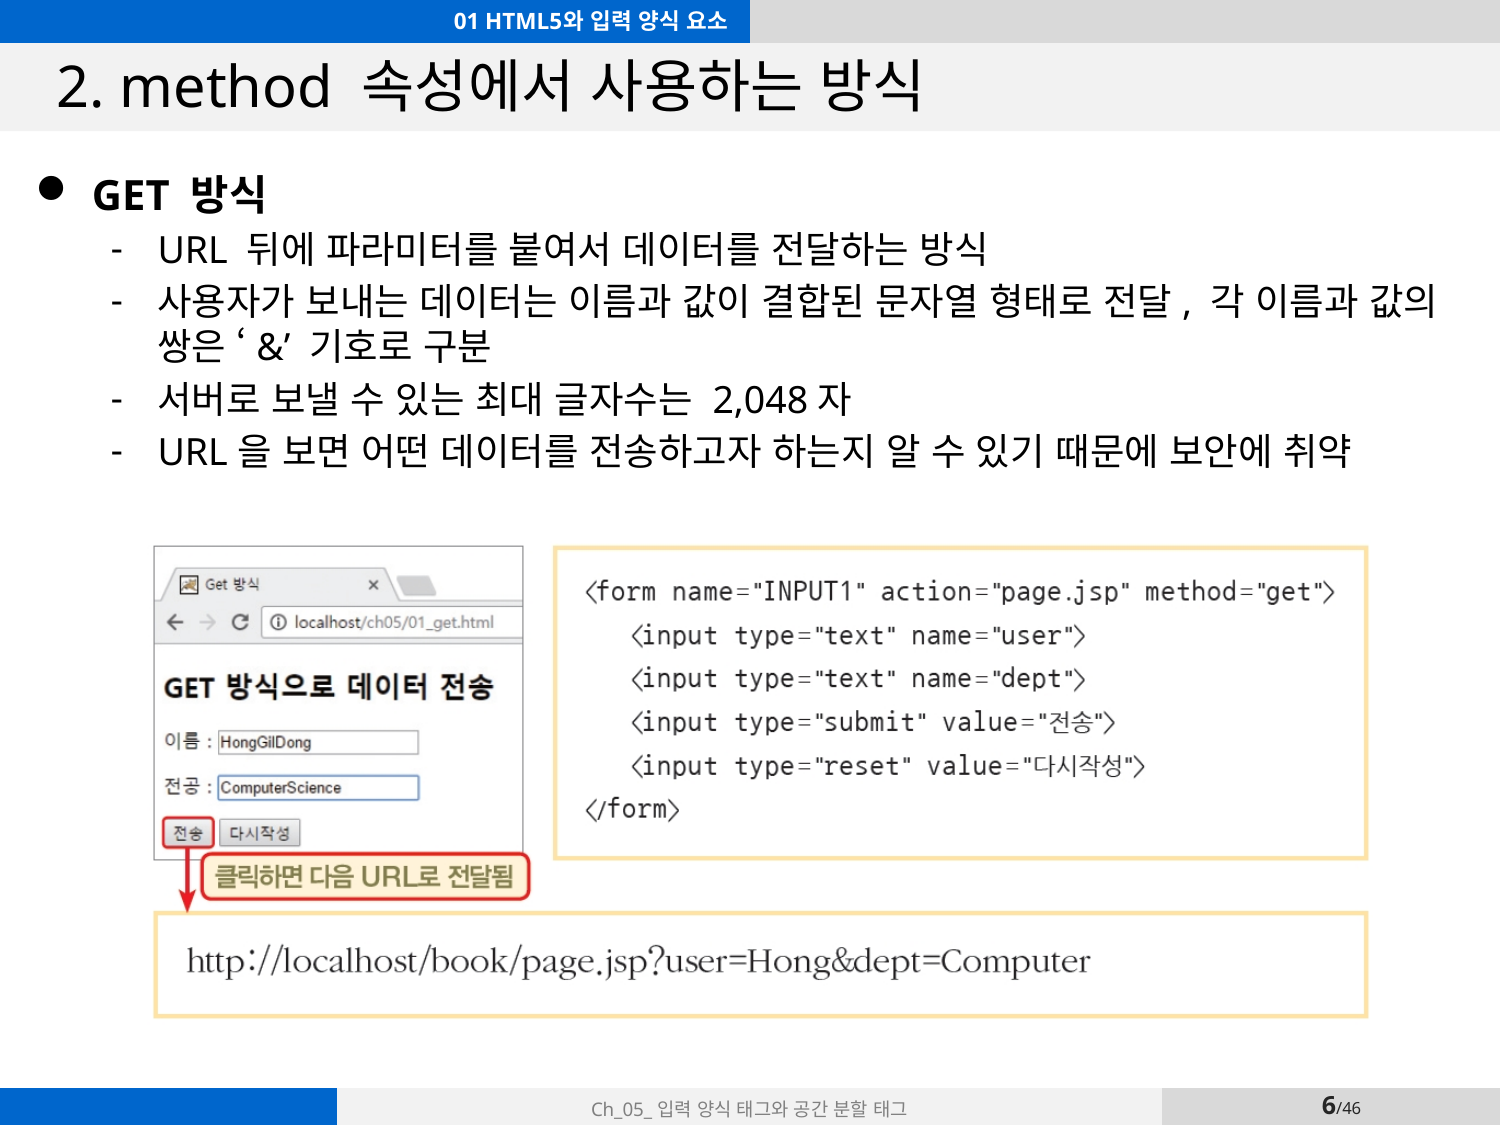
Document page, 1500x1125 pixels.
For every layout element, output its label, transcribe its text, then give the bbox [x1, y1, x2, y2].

text_box 01 HTML5와 입력 양식 요소 [0, 0, 743, 43]
picture [147, 538, 1375, 1025]
title 2. method 속성에서 사용하는 방식 [41, 42, 1459, 128]
list GET 방식 URL 뒤에 파라미터를 붙여서 데이터를 전달하는 방식 사용자가 보내는 데이터는 이름과 값이 결합된 문자열 형태로 전달, 각 이름과 값의 쌍은 ‘&’ 기호로 구분 서버로 보낼 수 있는 최대 글자수는 2,048자 URL을 보면 어떤 데이터를 전송하고자 하는지 알 수 있기 때문에 보안에 취약 [20, 160, 1480, 610]
